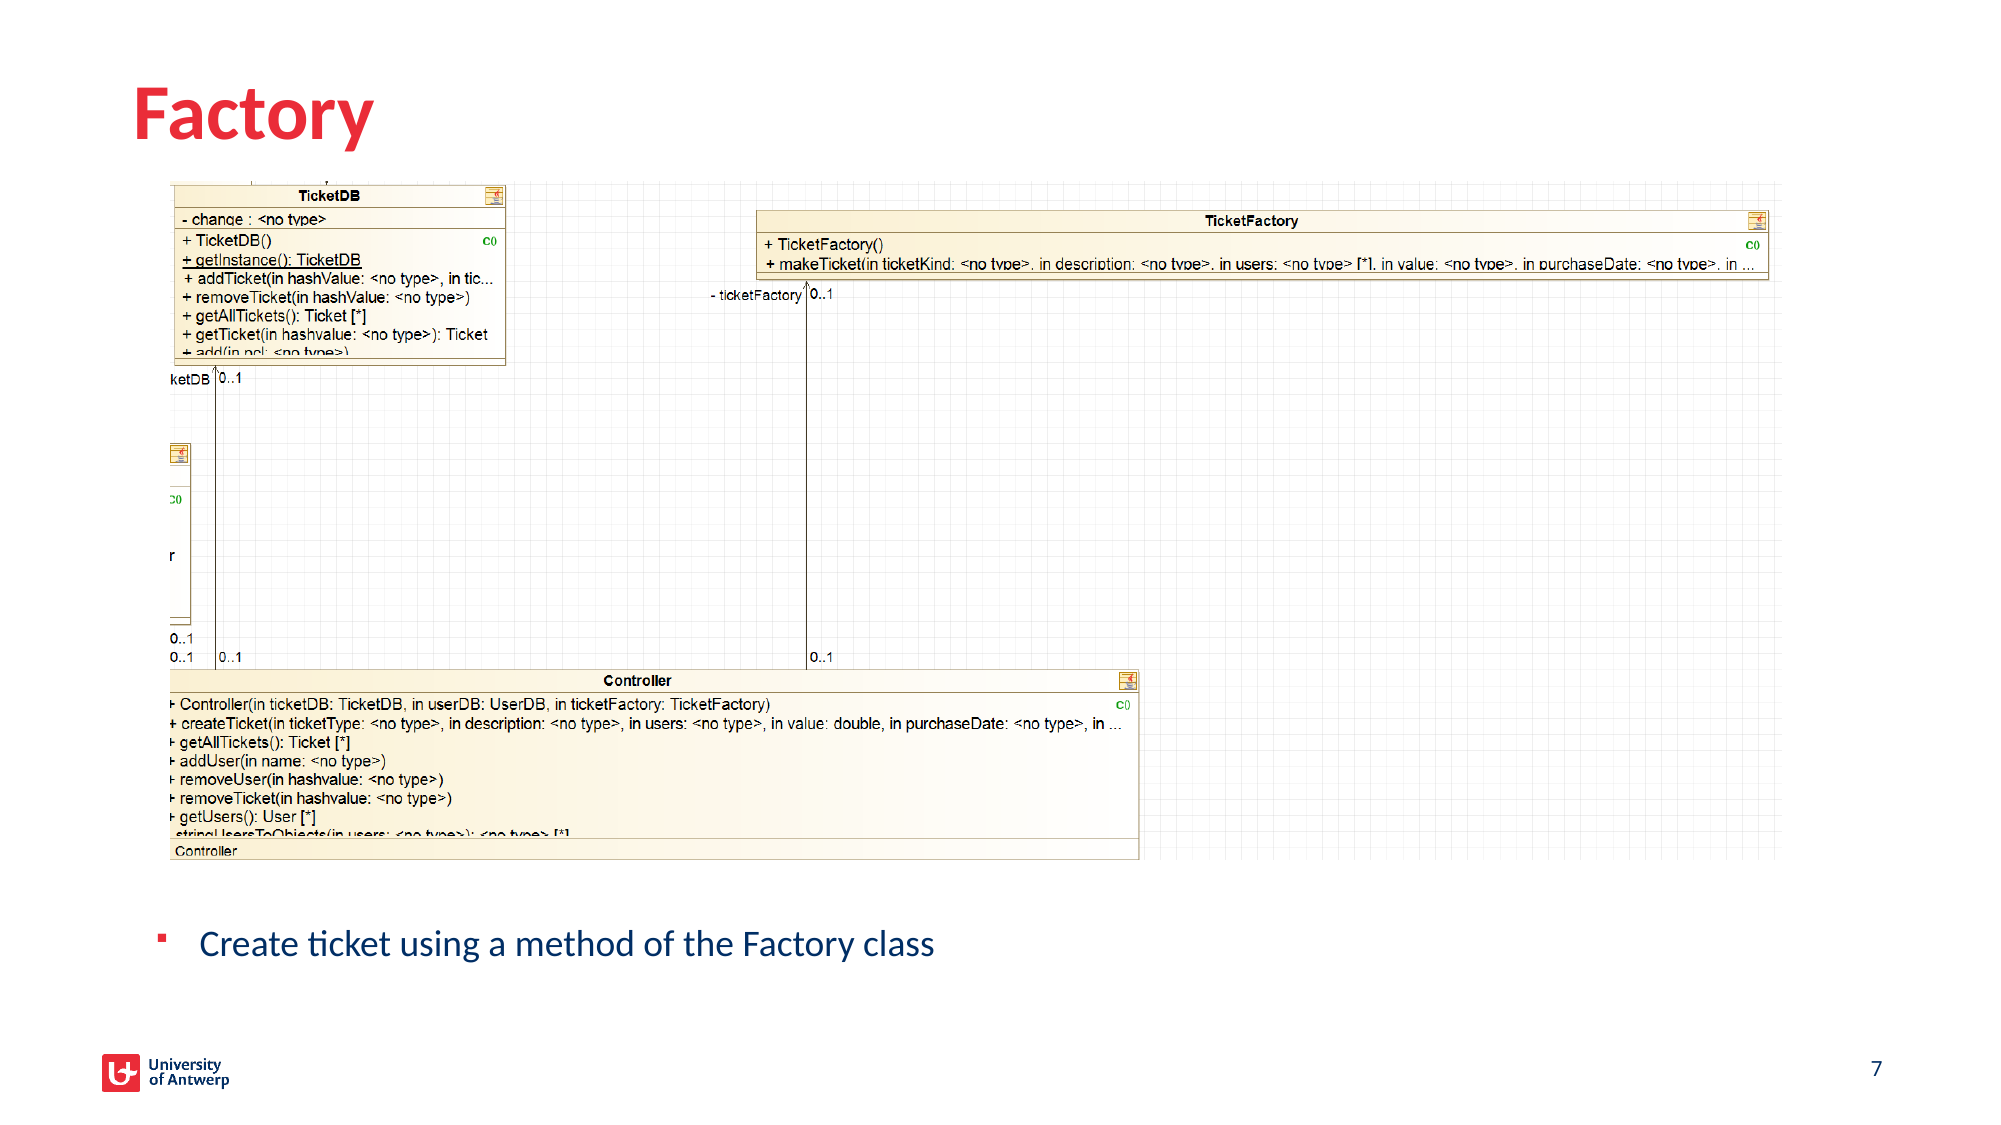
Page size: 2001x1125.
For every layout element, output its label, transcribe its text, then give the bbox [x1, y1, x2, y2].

picture [102, 1054, 229, 1092]
title Factory [133, 60, 954, 288]
picture [170, 181, 1783, 860]
slide_number 7 [1463, 1039, 1898, 1100]
list Create ticket using a method of the Factory class [155, 919, 977, 1021]
